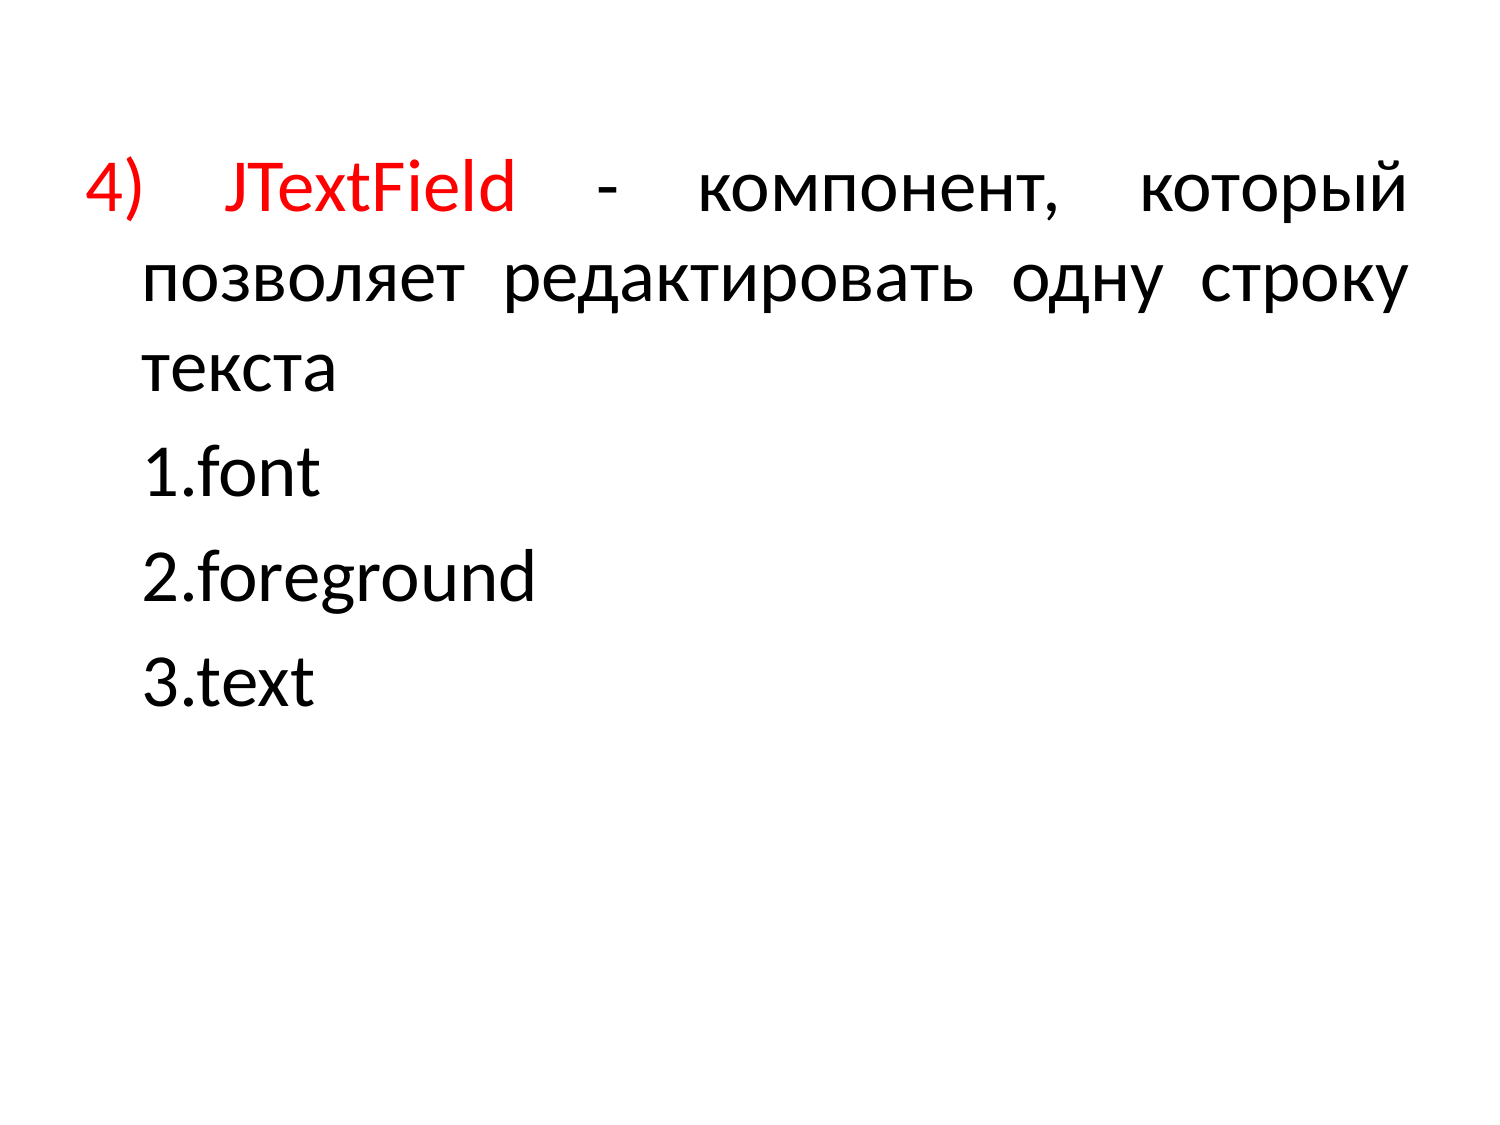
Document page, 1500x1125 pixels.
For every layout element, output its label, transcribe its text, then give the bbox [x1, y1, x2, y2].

list 4) JTextField - компонент, который позволяет редактировать одну строку текста 1.font 2.foreground 3.text [70, 128, 1425, 1005]
